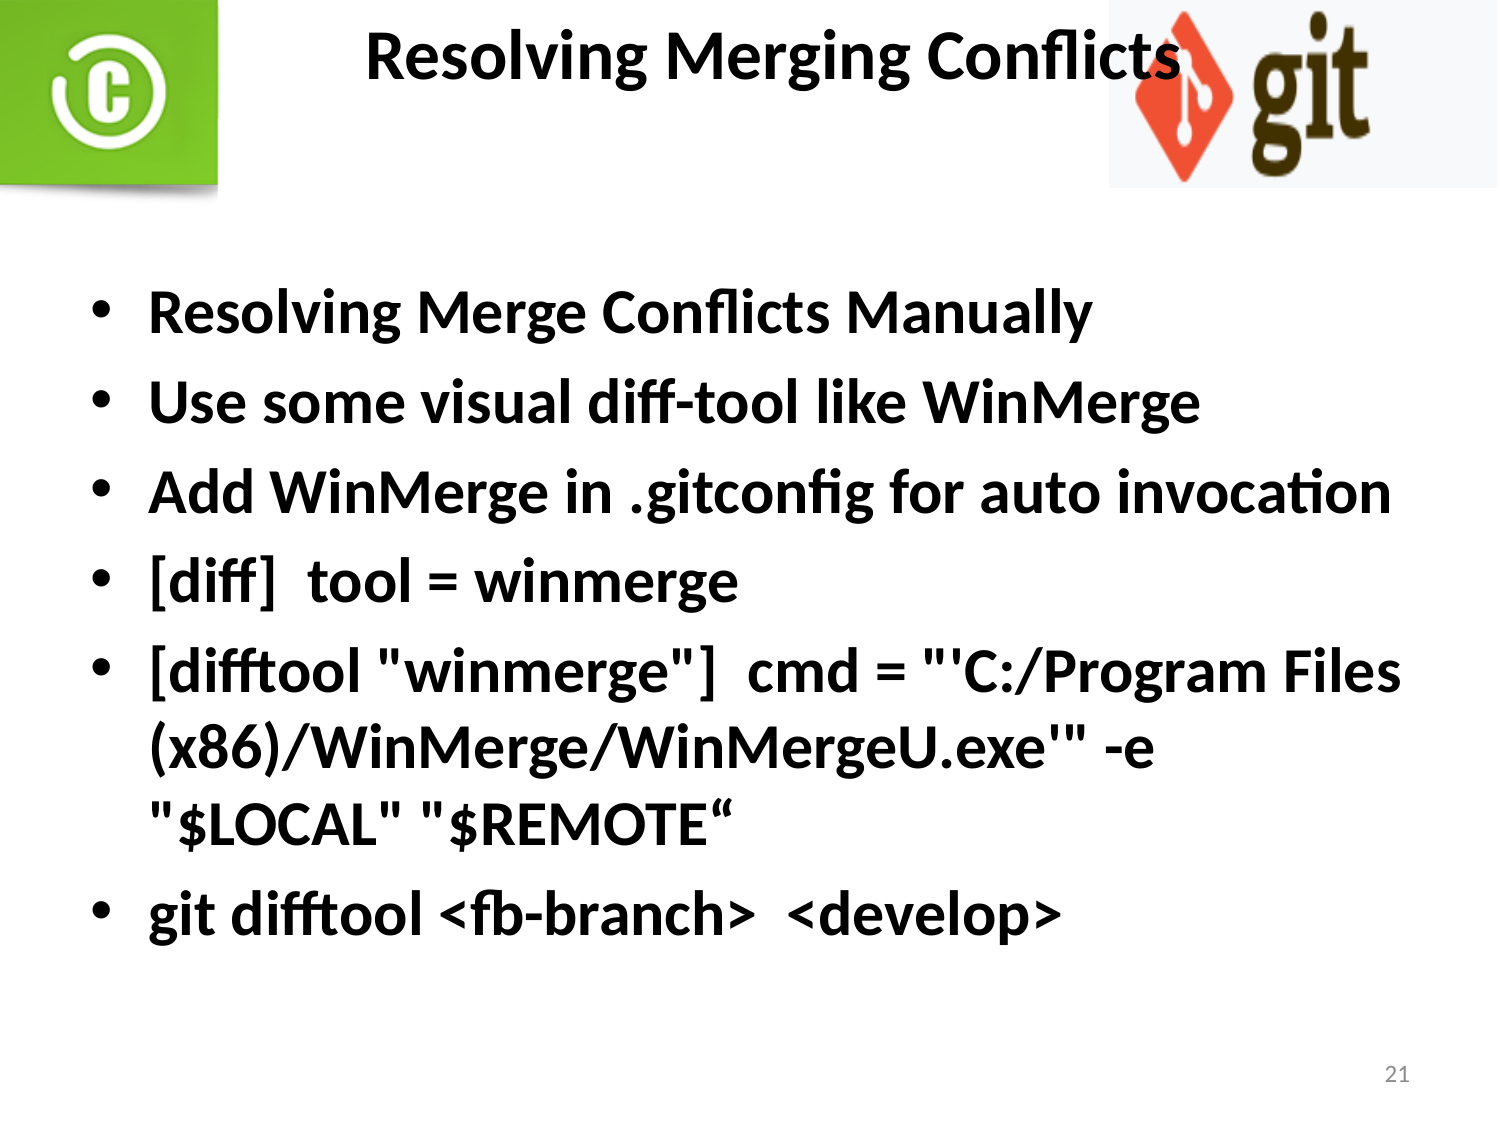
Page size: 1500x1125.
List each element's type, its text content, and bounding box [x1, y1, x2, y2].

picture [1109, 0, 1498, 188]
picture [0, 0, 223, 208]
list Resolving Merge Conflicts Manually Use some visual diff-tool like WinMerge Add WinMerge in .gitconfig for auto invocation [diff] tool = winmerge [difftool "winmerge"] cmd = "'C:/Program Files (x86)/WinMerge/WinMergeU.exe'" -e "$LOCAL" "$REMOTE“ git difftool <fb-branch> <develop> [75, 262, 1425, 1005]
slide_number 21 [1074, 1042, 1425, 1103]
title Resolving Merging Conflicts [223, 0, 1105, 188]
